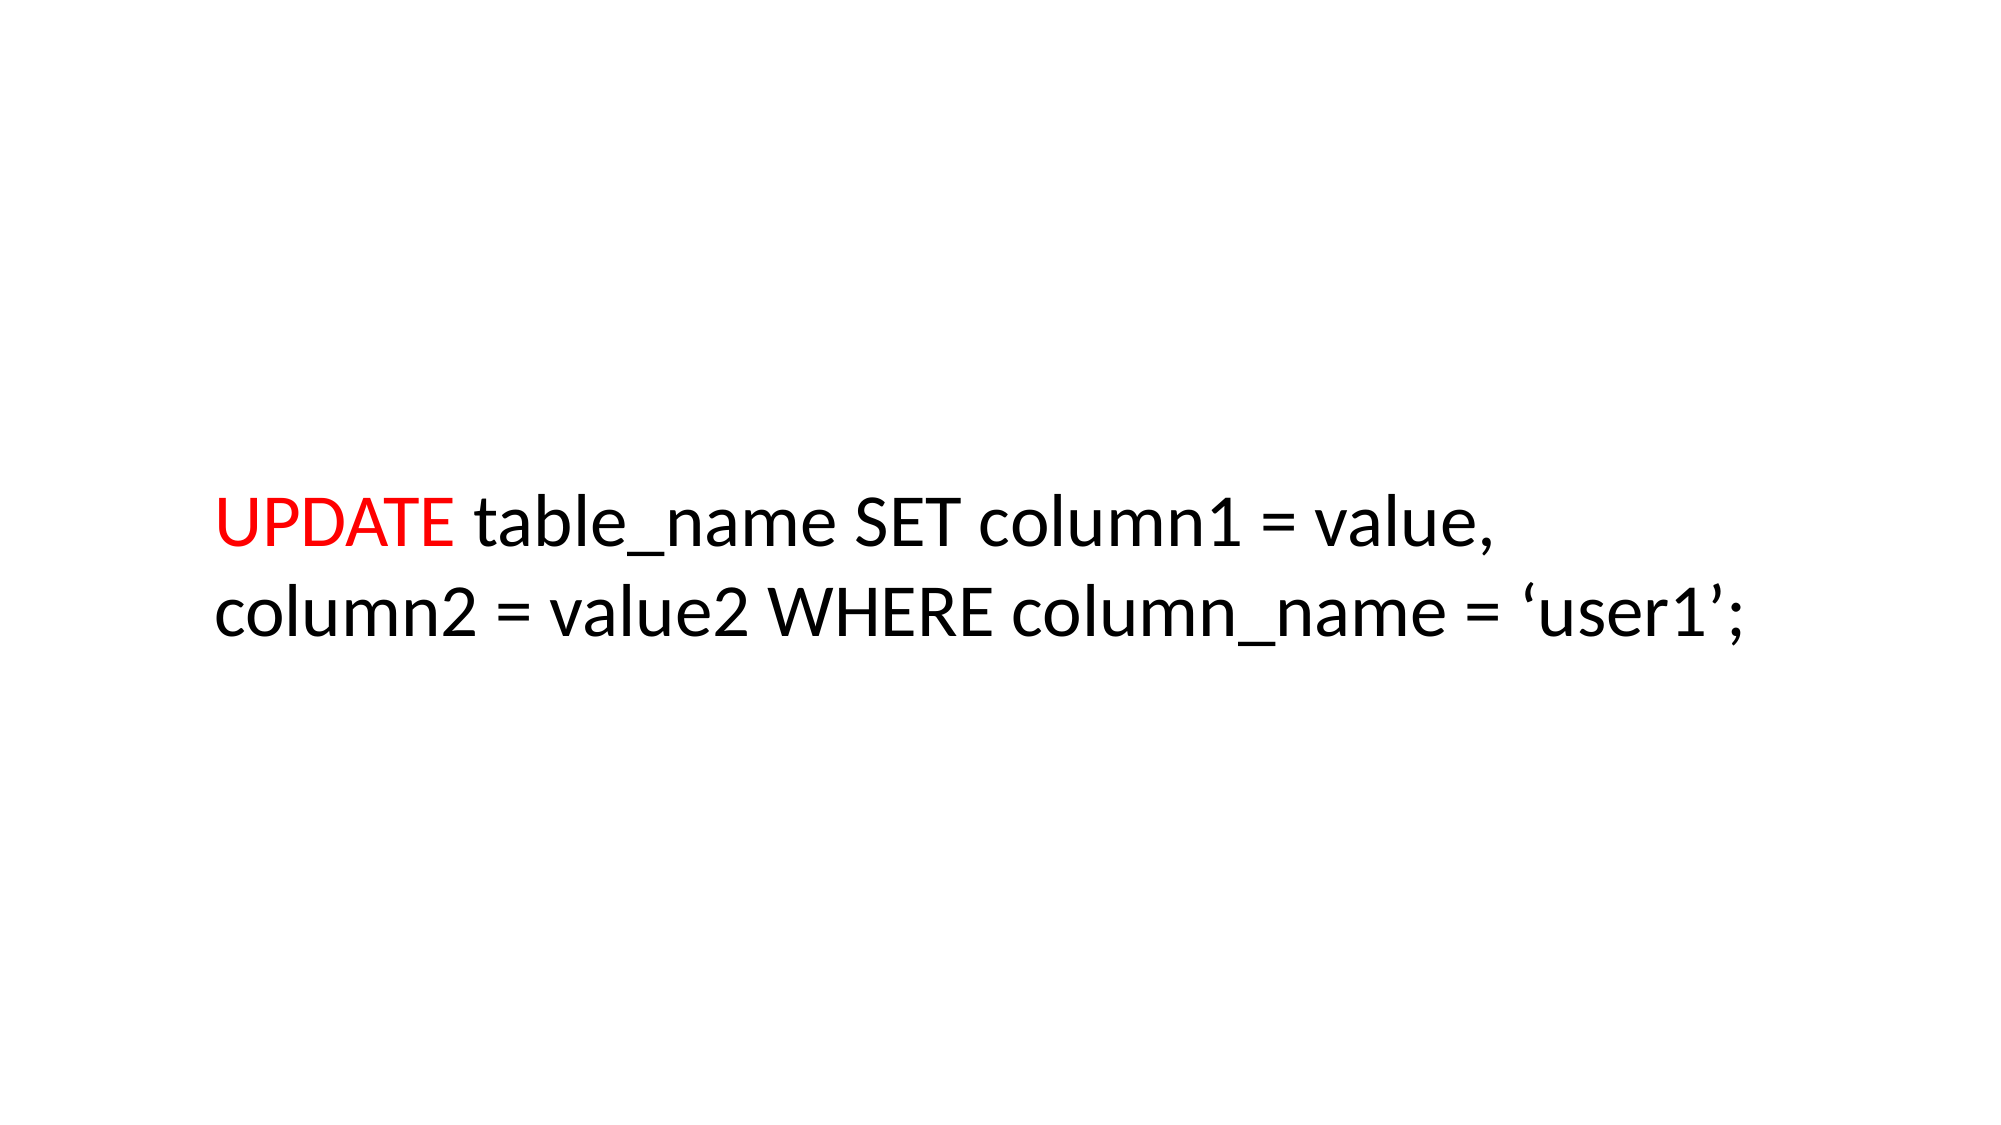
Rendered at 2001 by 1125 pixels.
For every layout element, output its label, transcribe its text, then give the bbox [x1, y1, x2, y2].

text_box UPDATE table_name SET column1 = value, column2 = value2 WHERE column_name = ‘user1’; [199, 463, 1801, 659]
